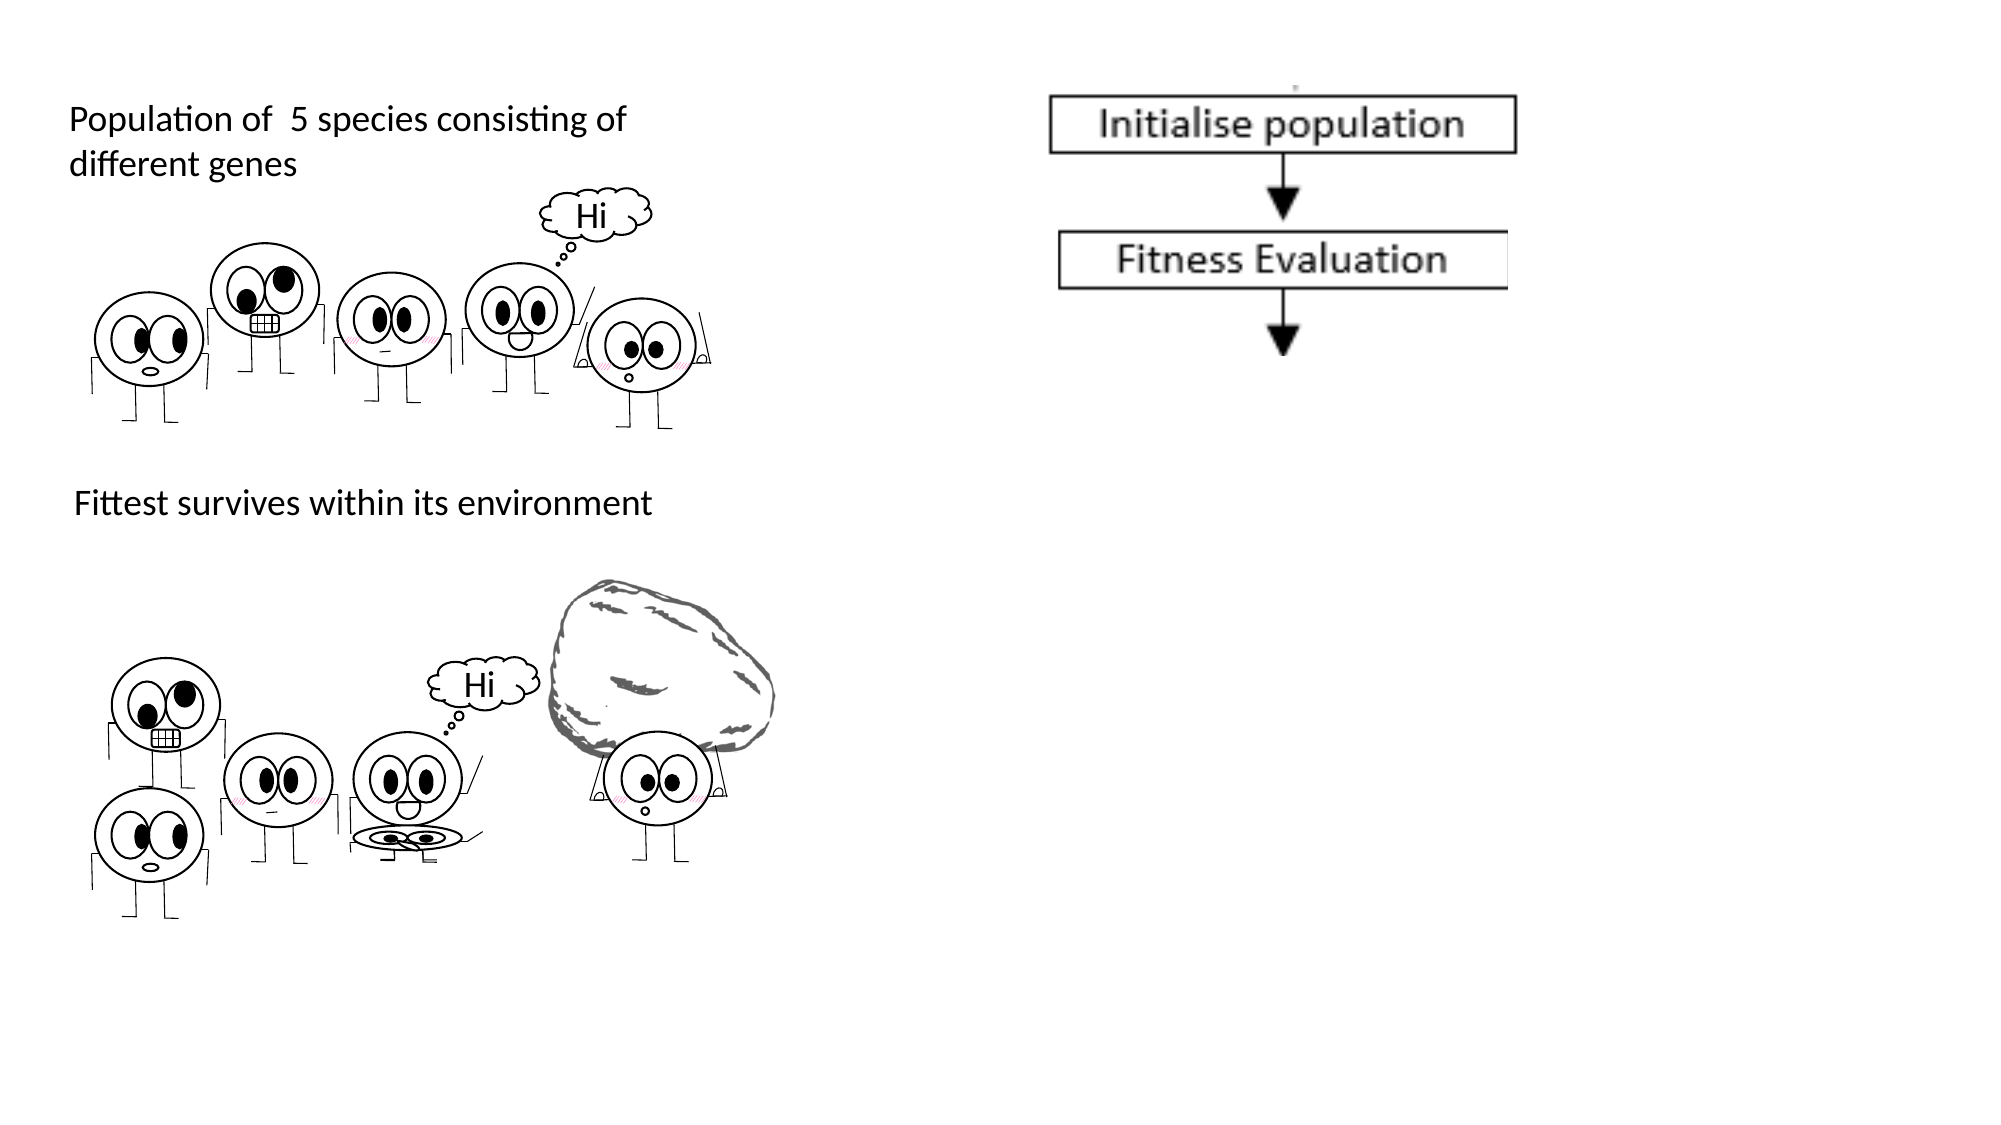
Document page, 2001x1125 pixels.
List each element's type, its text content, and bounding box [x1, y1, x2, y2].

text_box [349, 825, 483, 860]
text_box Population of 5 species consisting of different genes [54, 86, 674, 191]
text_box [220, 733, 339, 864]
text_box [91, 788, 209, 919]
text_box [349, 656, 540, 863]
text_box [207, 243, 325, 374]
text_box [461, 188, 652, 394]
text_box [333, 272, 452, 403]
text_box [91, 292, 209, 423]
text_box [108, 658, 226, 789]
picture [1018, 85, 1658, 356]
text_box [589, 731, 728, 862]
text_box Fittest survives within its environment [59, 470, 679, 531]
picture [547, 578, 776, 759]
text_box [573, 298, 712, 429]
